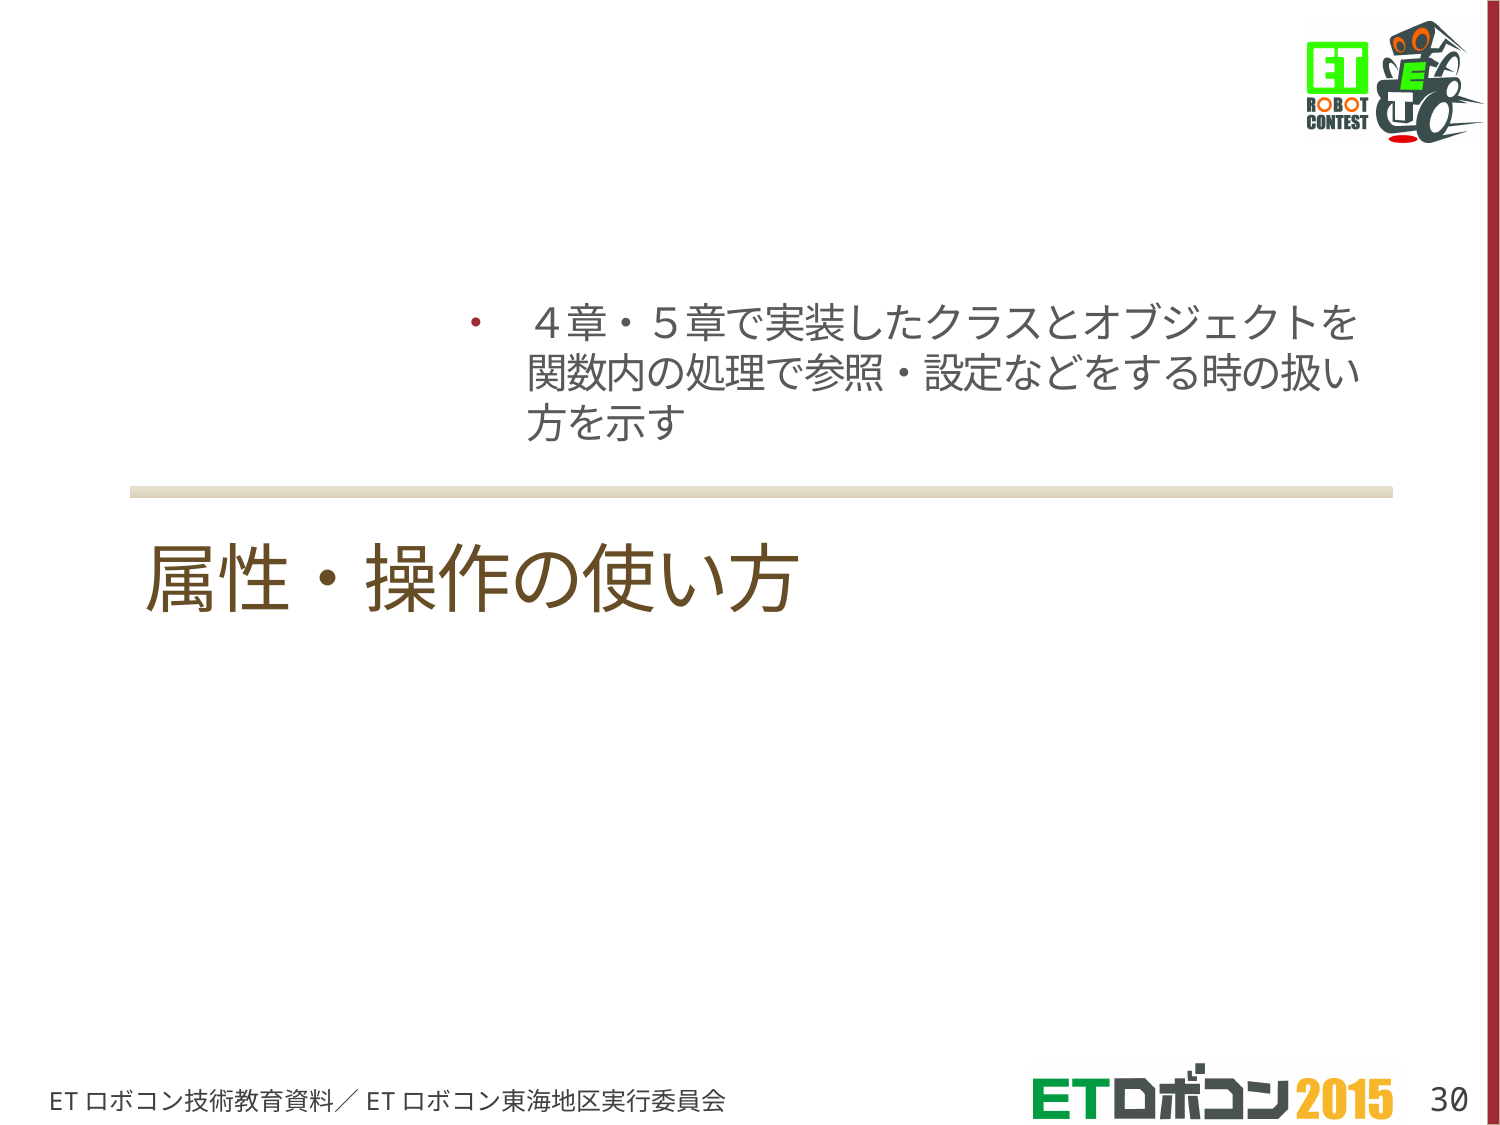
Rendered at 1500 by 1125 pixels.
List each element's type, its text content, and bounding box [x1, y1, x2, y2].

picture [1307, 21, 1484, 143]
picture [1029, 1060, 1405, 1125]
slide_number 30 [1395, 1067, 1485, 1124]
title 属性・操作の使い方 [129, 523, 1394, 748]
footer ETロボコン技術教育資料／ETロボコン東海地区実行委員会 [33, 1063, 750, 1124]
list ４章・５章で実装したクラスとオブジェクトを関数内の処理で参照・設定などをする時の扱い方を示す [455, 156, 1394, 455]
